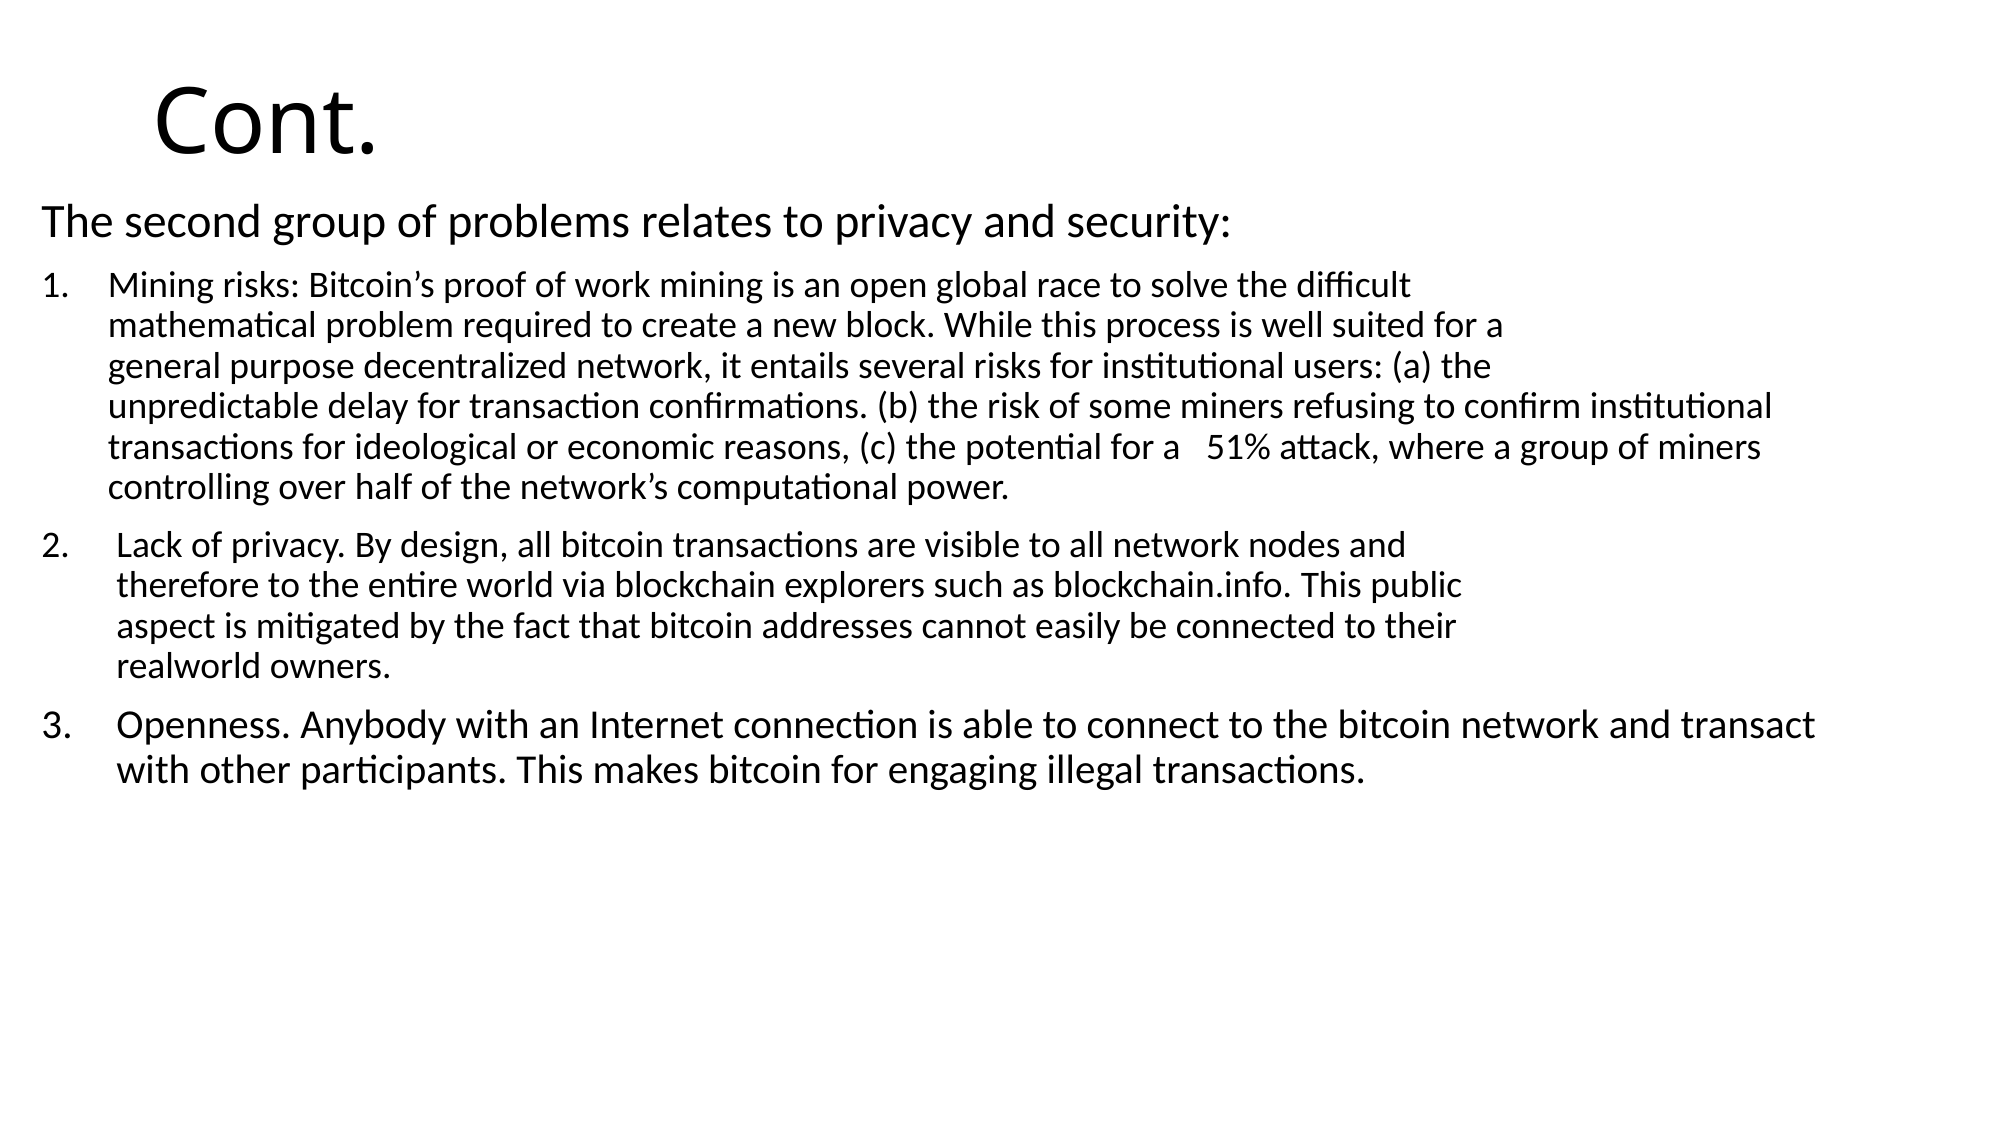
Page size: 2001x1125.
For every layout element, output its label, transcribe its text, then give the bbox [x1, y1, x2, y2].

list The second group of problems relates to privacy and security: Mining risks: Bitcoin’s proof of work mining is an open global race to solve the difficult mathematical problem required to create a new block. While this process is well suited for a general purpose decentralized network, it entails several risks for institutional users: (a) the unpredictable delay for transaction confirmations. (b) the risk of some miners refusing to confirm institutional transactions for ideological or economic reasons, (c) the potential for a 51% attack, where a group of miners controlling over half of the network’s computational power. Lack of privacy. By design, all bitcoin transactions are visible to all network nodes and therefore to the entire world via blockchain explorers such as blockchain.info. This public aspect is mitigated by the fact that bitcoin addresses cannot easily be connected to their real­world owners. Openness. Anybody with an Internet connection is able to connect to the bitcoin network and transact with other participants. This makes bitcoin for engaging illegal transactions. [26, 188, 1863, 1014]
title Cont. [137, 59, 1823, 188]
